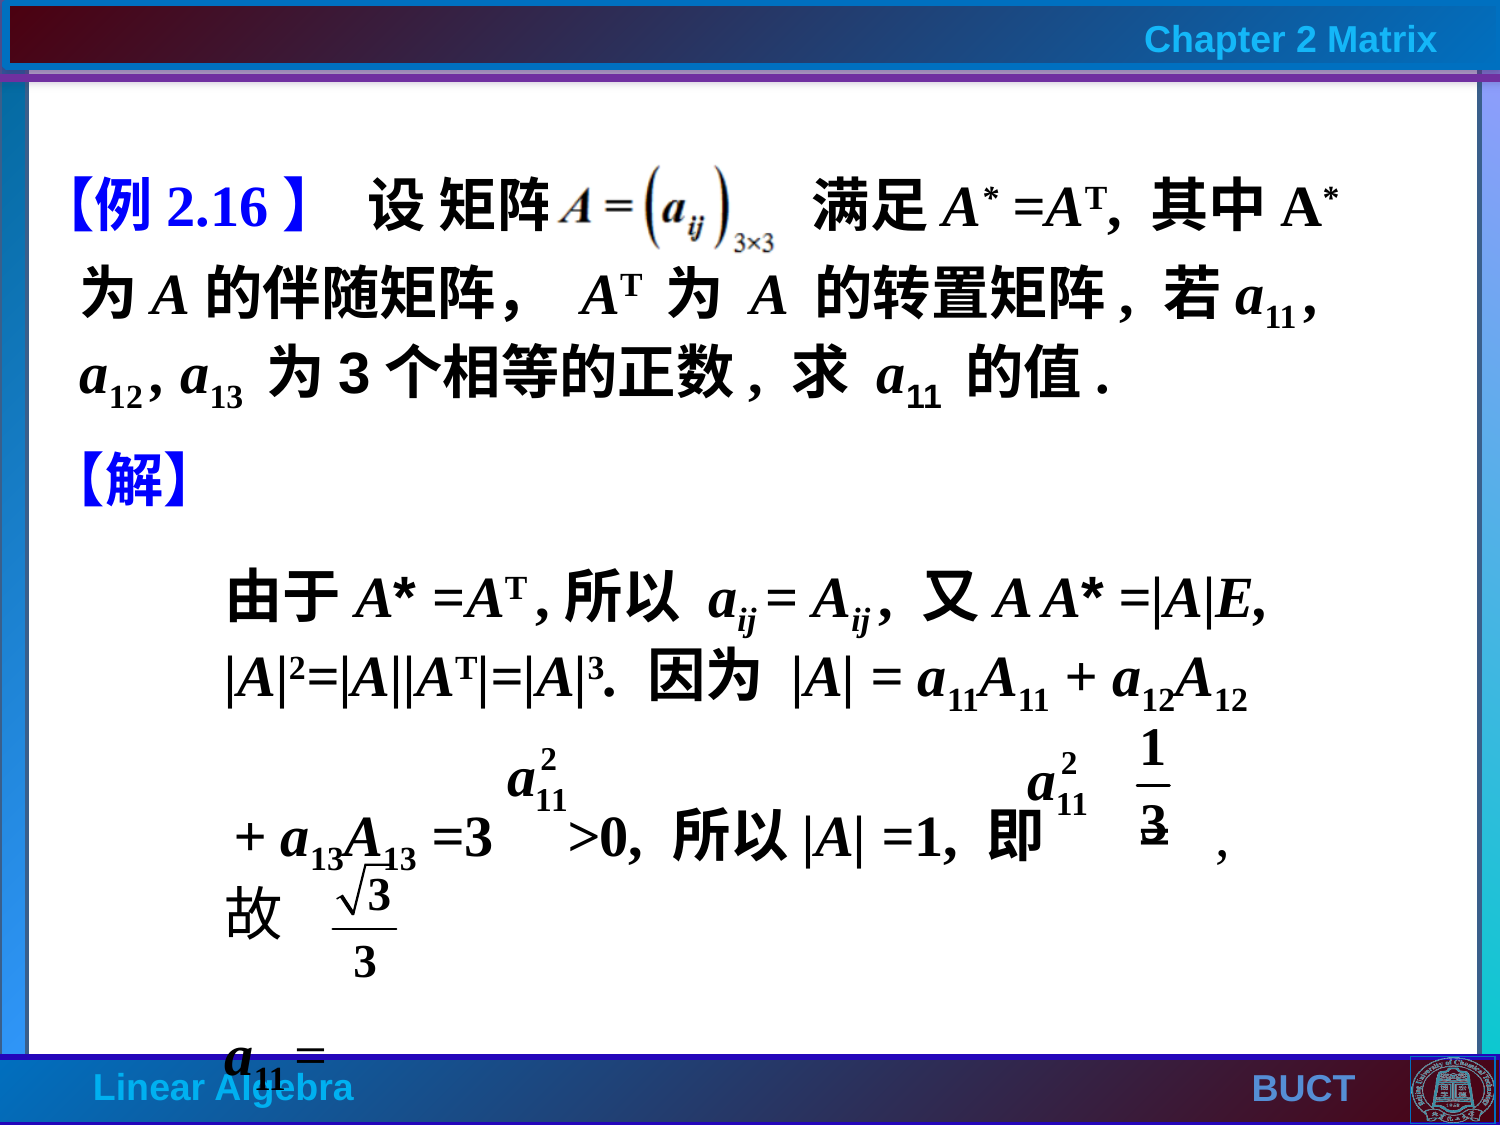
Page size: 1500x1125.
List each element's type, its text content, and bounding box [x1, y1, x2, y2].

text_box 满足A* =AT, 其中A* [809, 160, 1365, 246]
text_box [324, 853, 408, 988]
picture [547, 160, 809, 266]
text_box 【例2.16】 设 矩阵 [21, 160, 546, 246]
text_box 由于A* =AT ,所以 aij = Aij , 又A A* =|A|E, |A|2=|A||AT|=|A|3. 因为 |A| = a11A11 + a12A12 + a13A13 =3 >0, 所以|A| =1, 即 = , 故 a11 = [209, 551, 1290, 1105]
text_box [499, 733, 577, 826]
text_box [1127, 712, 1183, 854]
text_box 为A的伴随矩阵， AT 为 A 的转置矩阵, 若a11 , a12 , a13 为3个相等的正数, 求 a11 的值. [64, 248, 1382, 423]
text_box 【解】 [32, 435, 237, 520]
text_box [1019, 737, 1098, 830]
